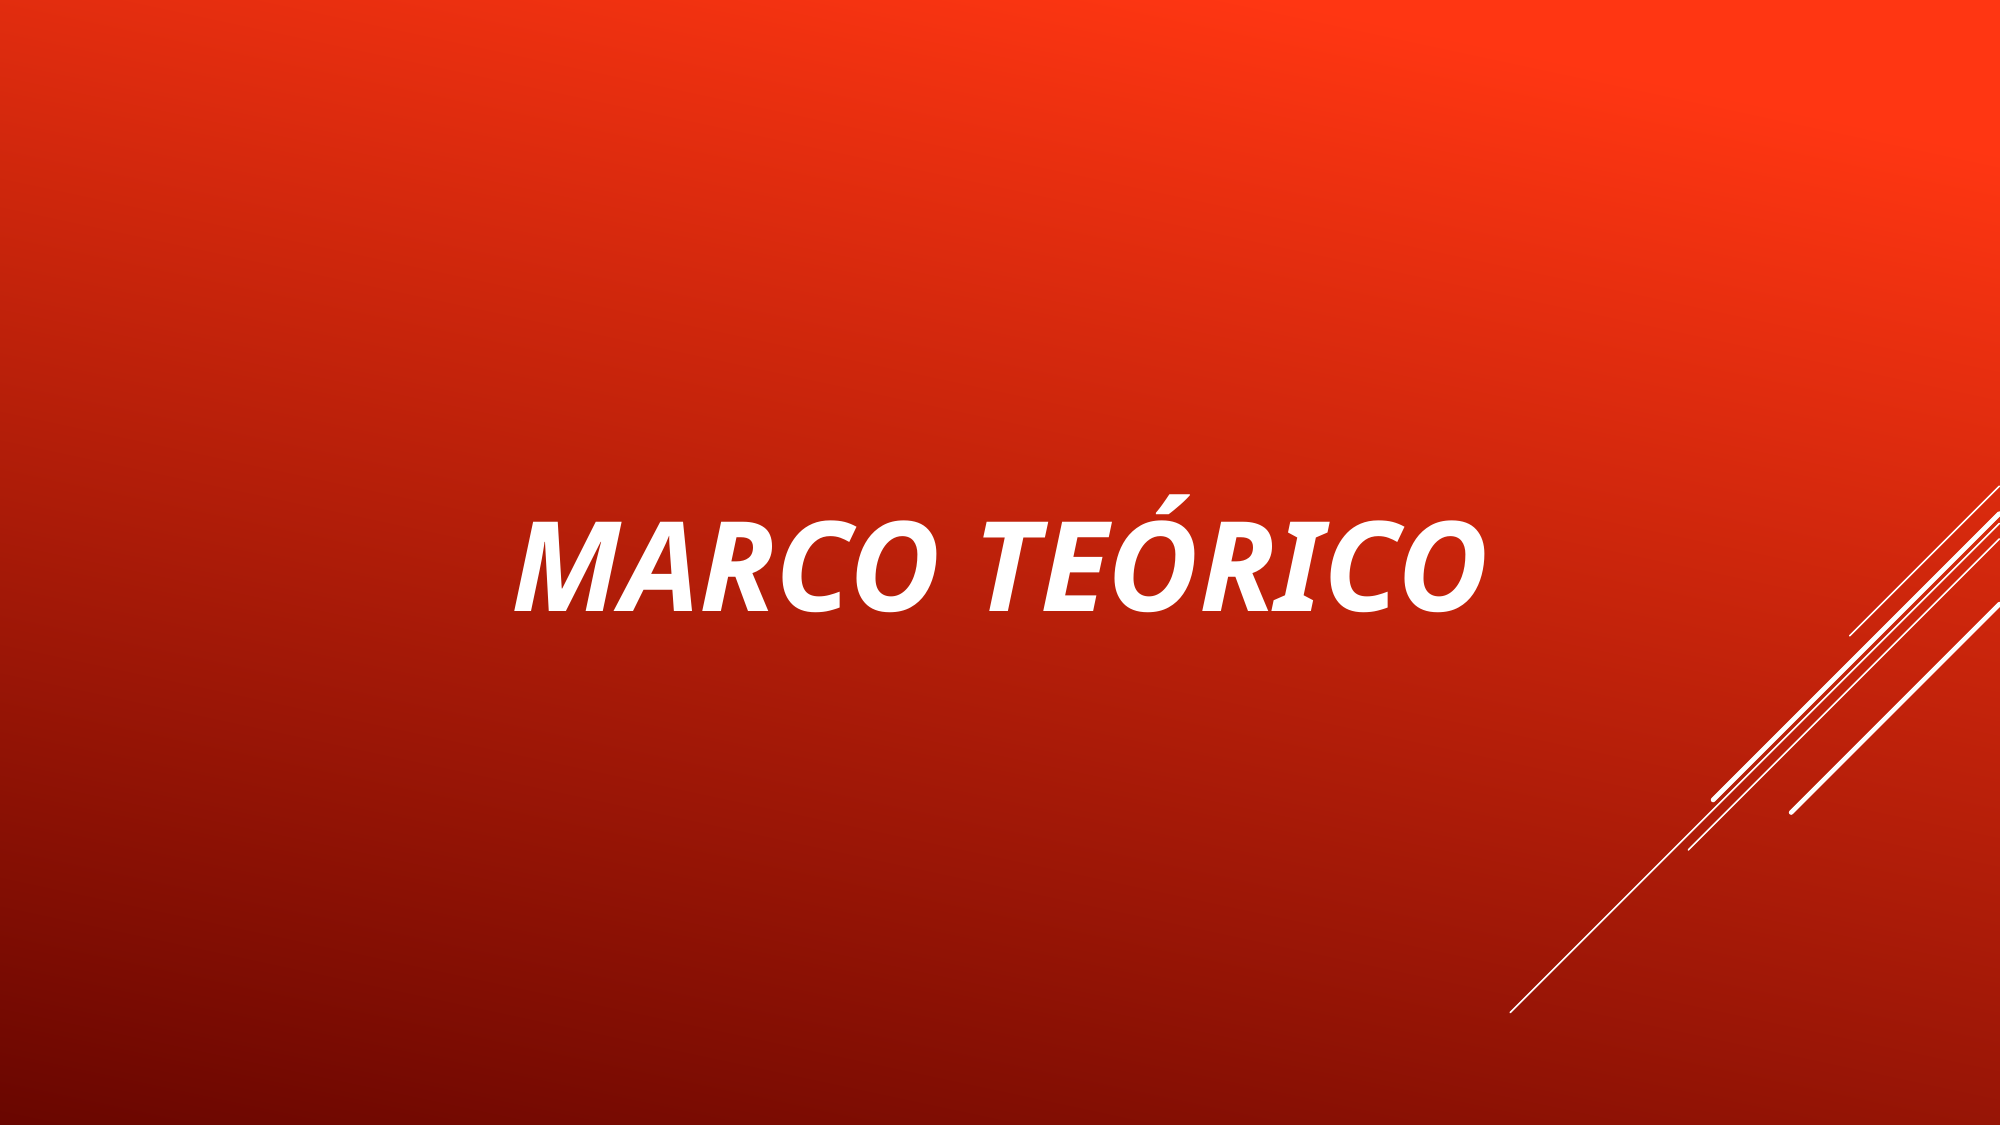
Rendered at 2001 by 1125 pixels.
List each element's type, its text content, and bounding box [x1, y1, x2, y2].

title MARCO TEÓRICO [300, 269, 1701, 644]
